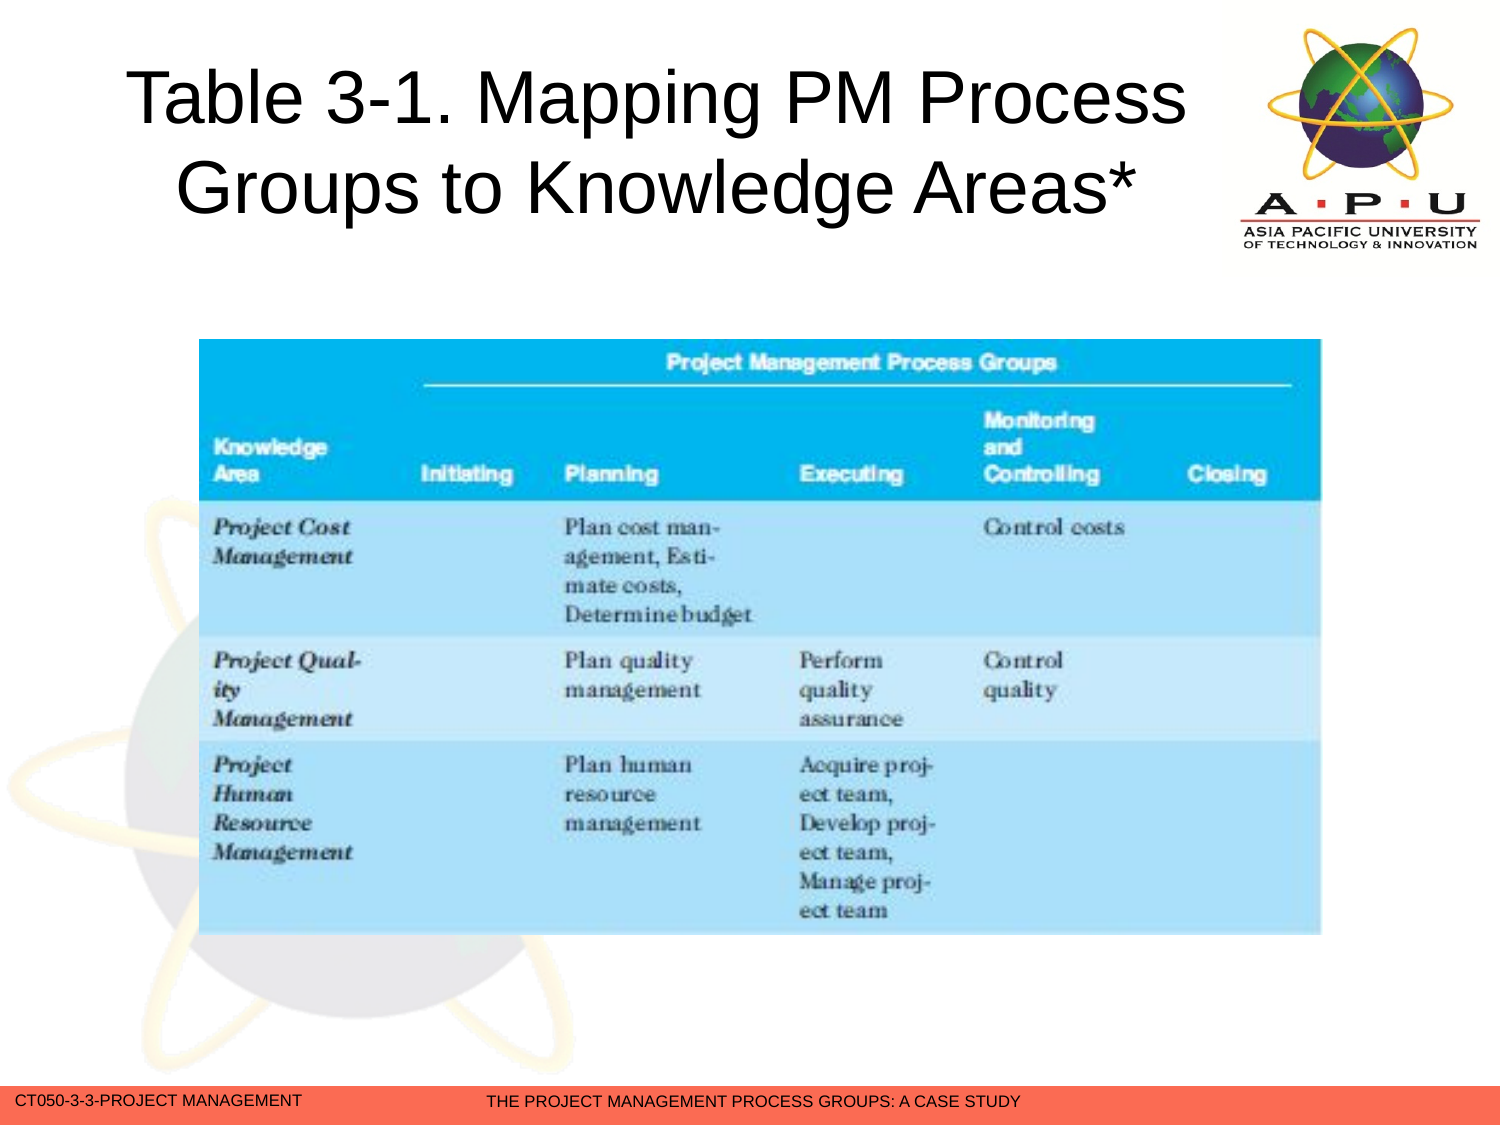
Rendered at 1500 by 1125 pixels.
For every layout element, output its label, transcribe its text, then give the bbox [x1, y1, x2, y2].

picture [1222, 0, 1500, 277]
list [194, 339, 1324, 935]
title Table 3-1. Mapping PM Process Groups to Knowledge Areas* [79, 45, 1235, 233]
